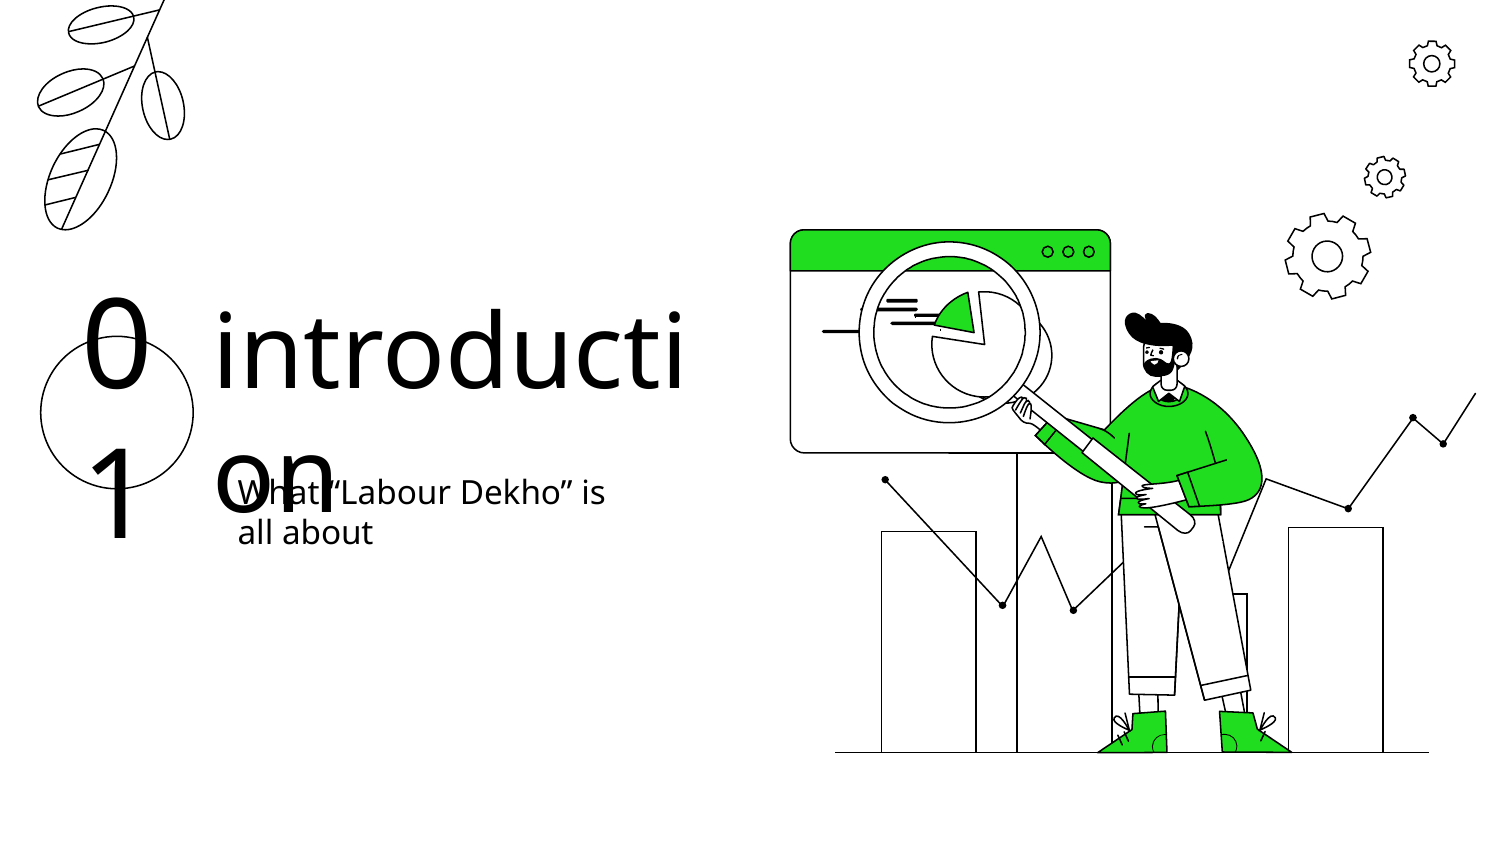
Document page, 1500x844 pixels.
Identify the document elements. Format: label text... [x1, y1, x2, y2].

text_box [61, 465, 173, 489]
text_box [1297, 651, 1384, 753]
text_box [1298, 393, 1476, 643]
text_box [40, 382, 47, 443]
subtitle What “Labour Dekho” is all about [237, 472, 625, 590]
text_box [1364, 156, 1406, 198]
title 01 [47, 363, 186, 465]
text_box [186, 380, 194, 445]
text_box [59, 336, 175, 363]
title introduction [212, 358, 739, 459]
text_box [790, 229, 1293, 753]
